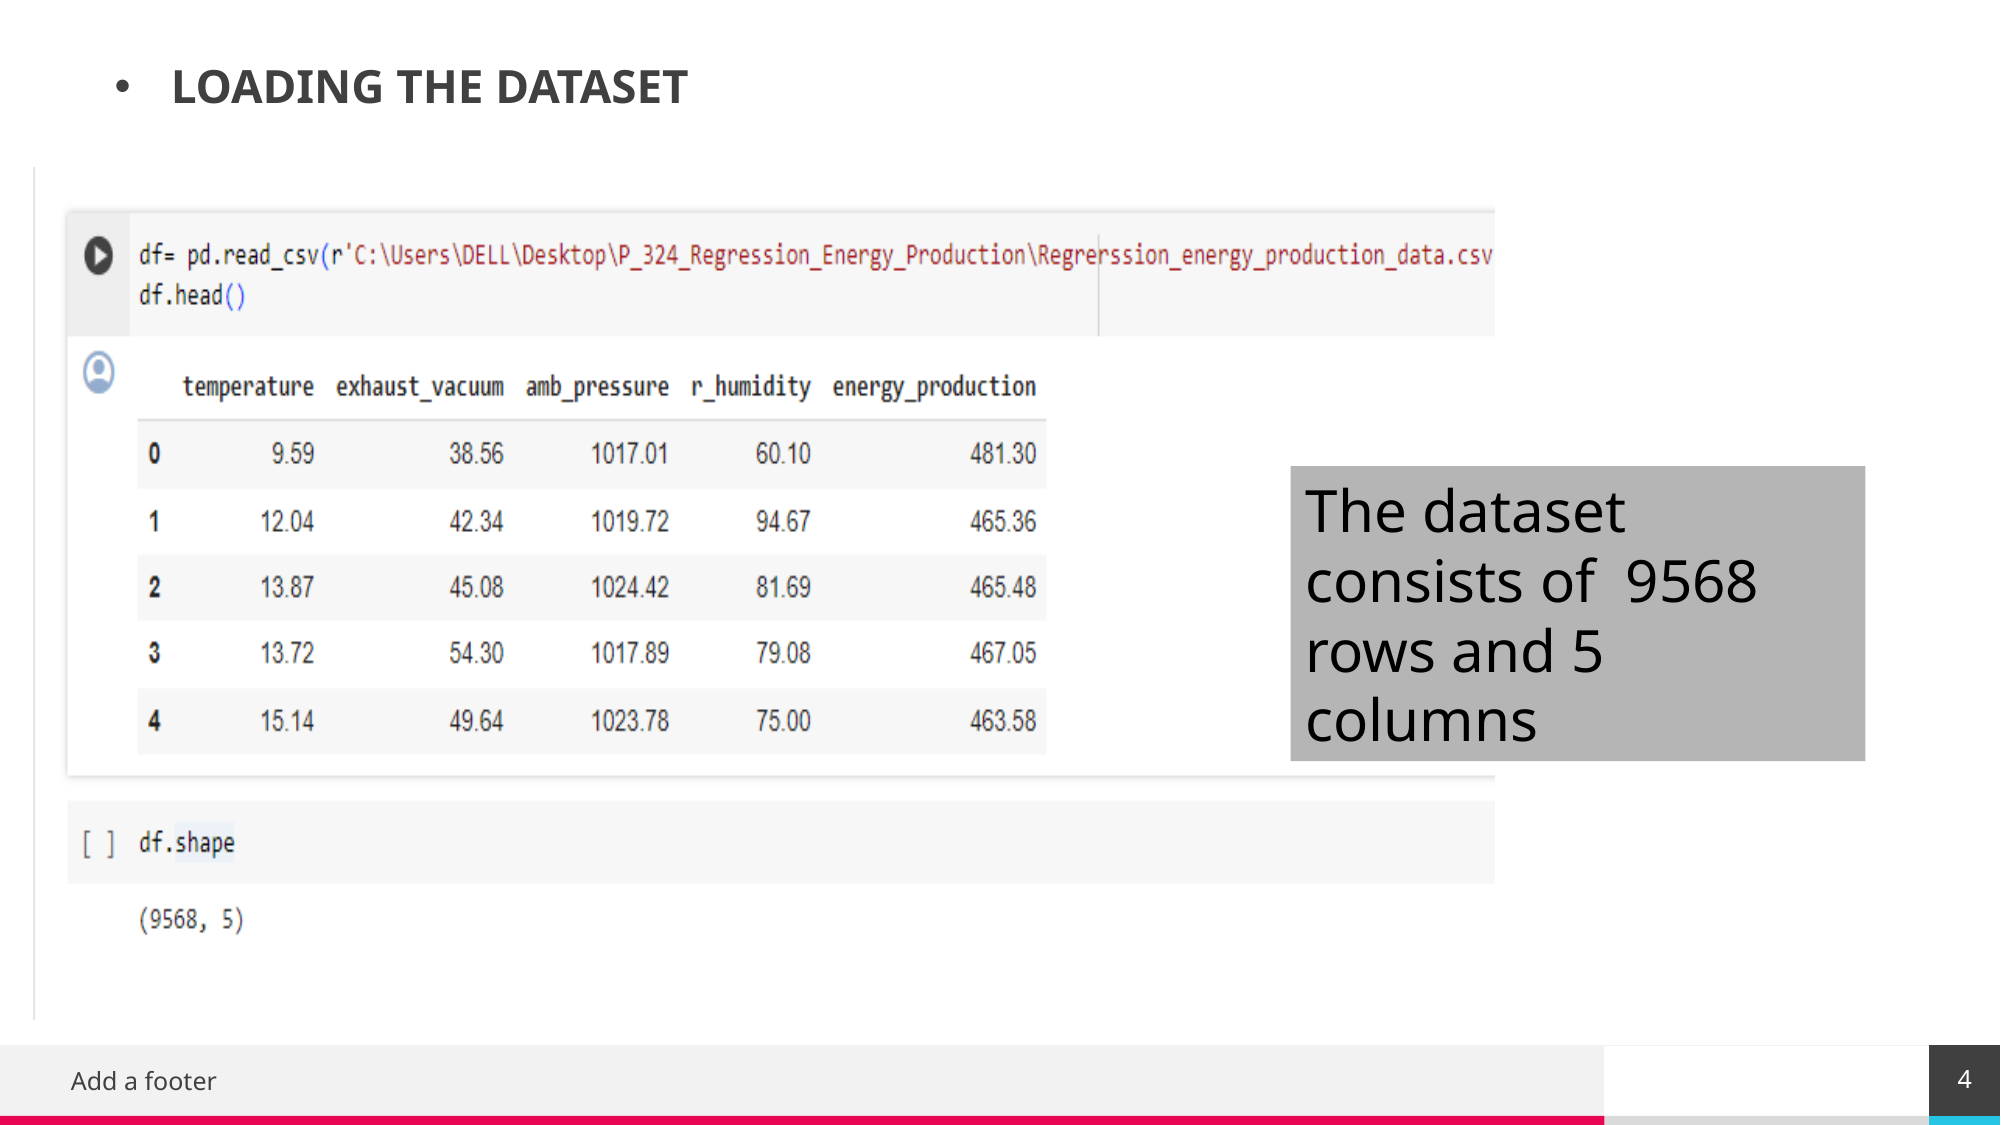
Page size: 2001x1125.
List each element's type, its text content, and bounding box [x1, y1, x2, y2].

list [32, 167, 1495, 1020]
footer Add a footer [70, 1056, 1000, 1105]
list LOADING THE DATASET [70, 63, 1929, 225]
text_box The dataset consists of 9568 rows and 5 columns [1495, 466, 1866, 762]
slide_number 4 [1929, 1045, 2000, 1116]
